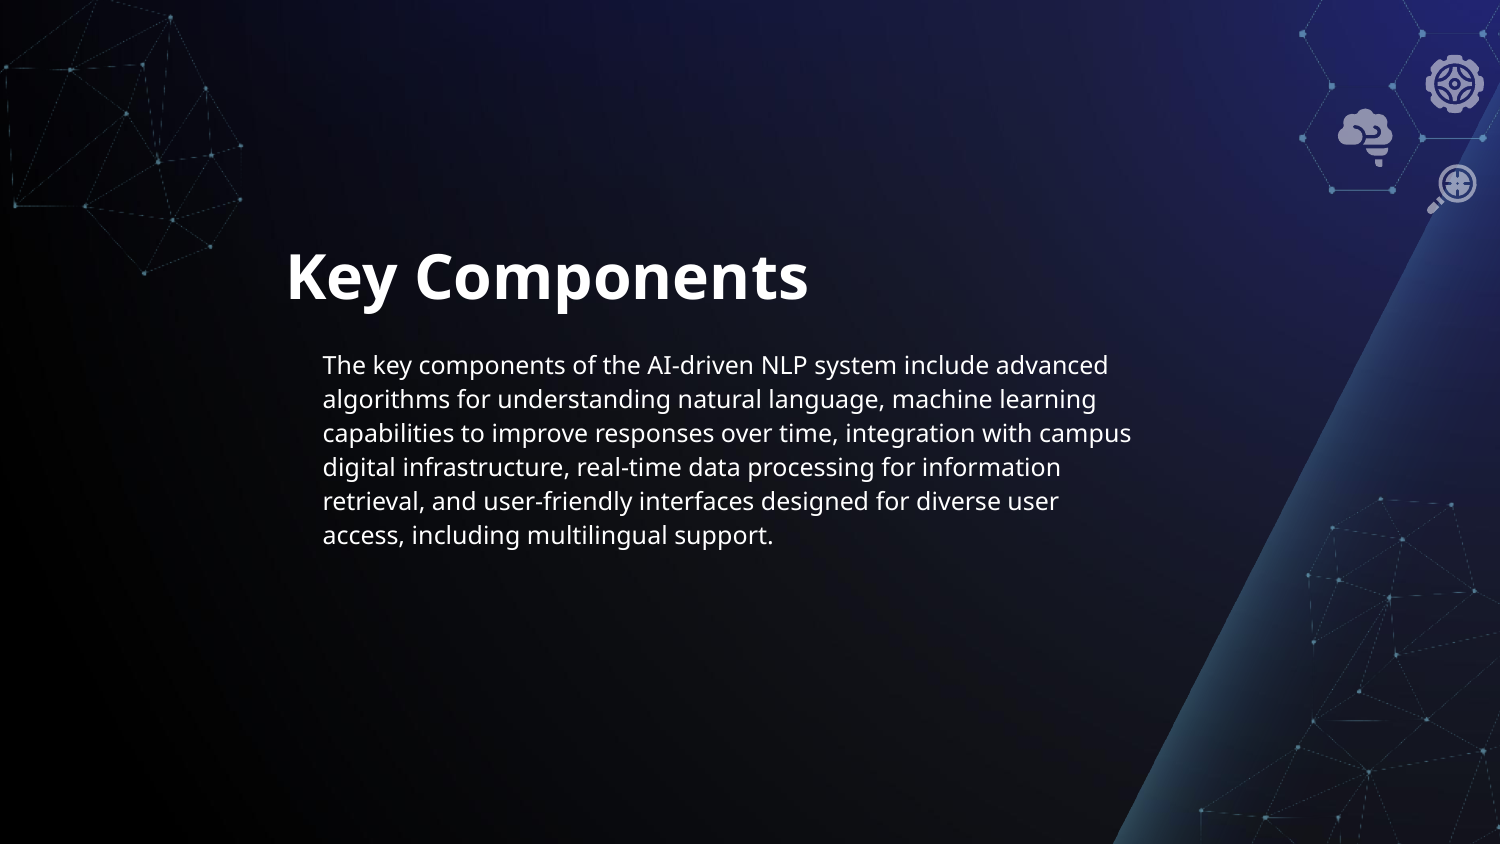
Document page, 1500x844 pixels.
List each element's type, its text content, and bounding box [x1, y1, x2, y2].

title Key Components [270, 159, 1160, 332]
picture [0, 0, 1500, 844]
subtitle The key components of the AI-driven NLP system include advanced algorithms for understanding natural language, machine learning capabilities to improve responses over time, integration with campus digital infrastructure, real-time data processing for information retrieval, and user-friendly interfaces designed for diverse user access, including multilingual support. [270, 332, 1160, 685]
